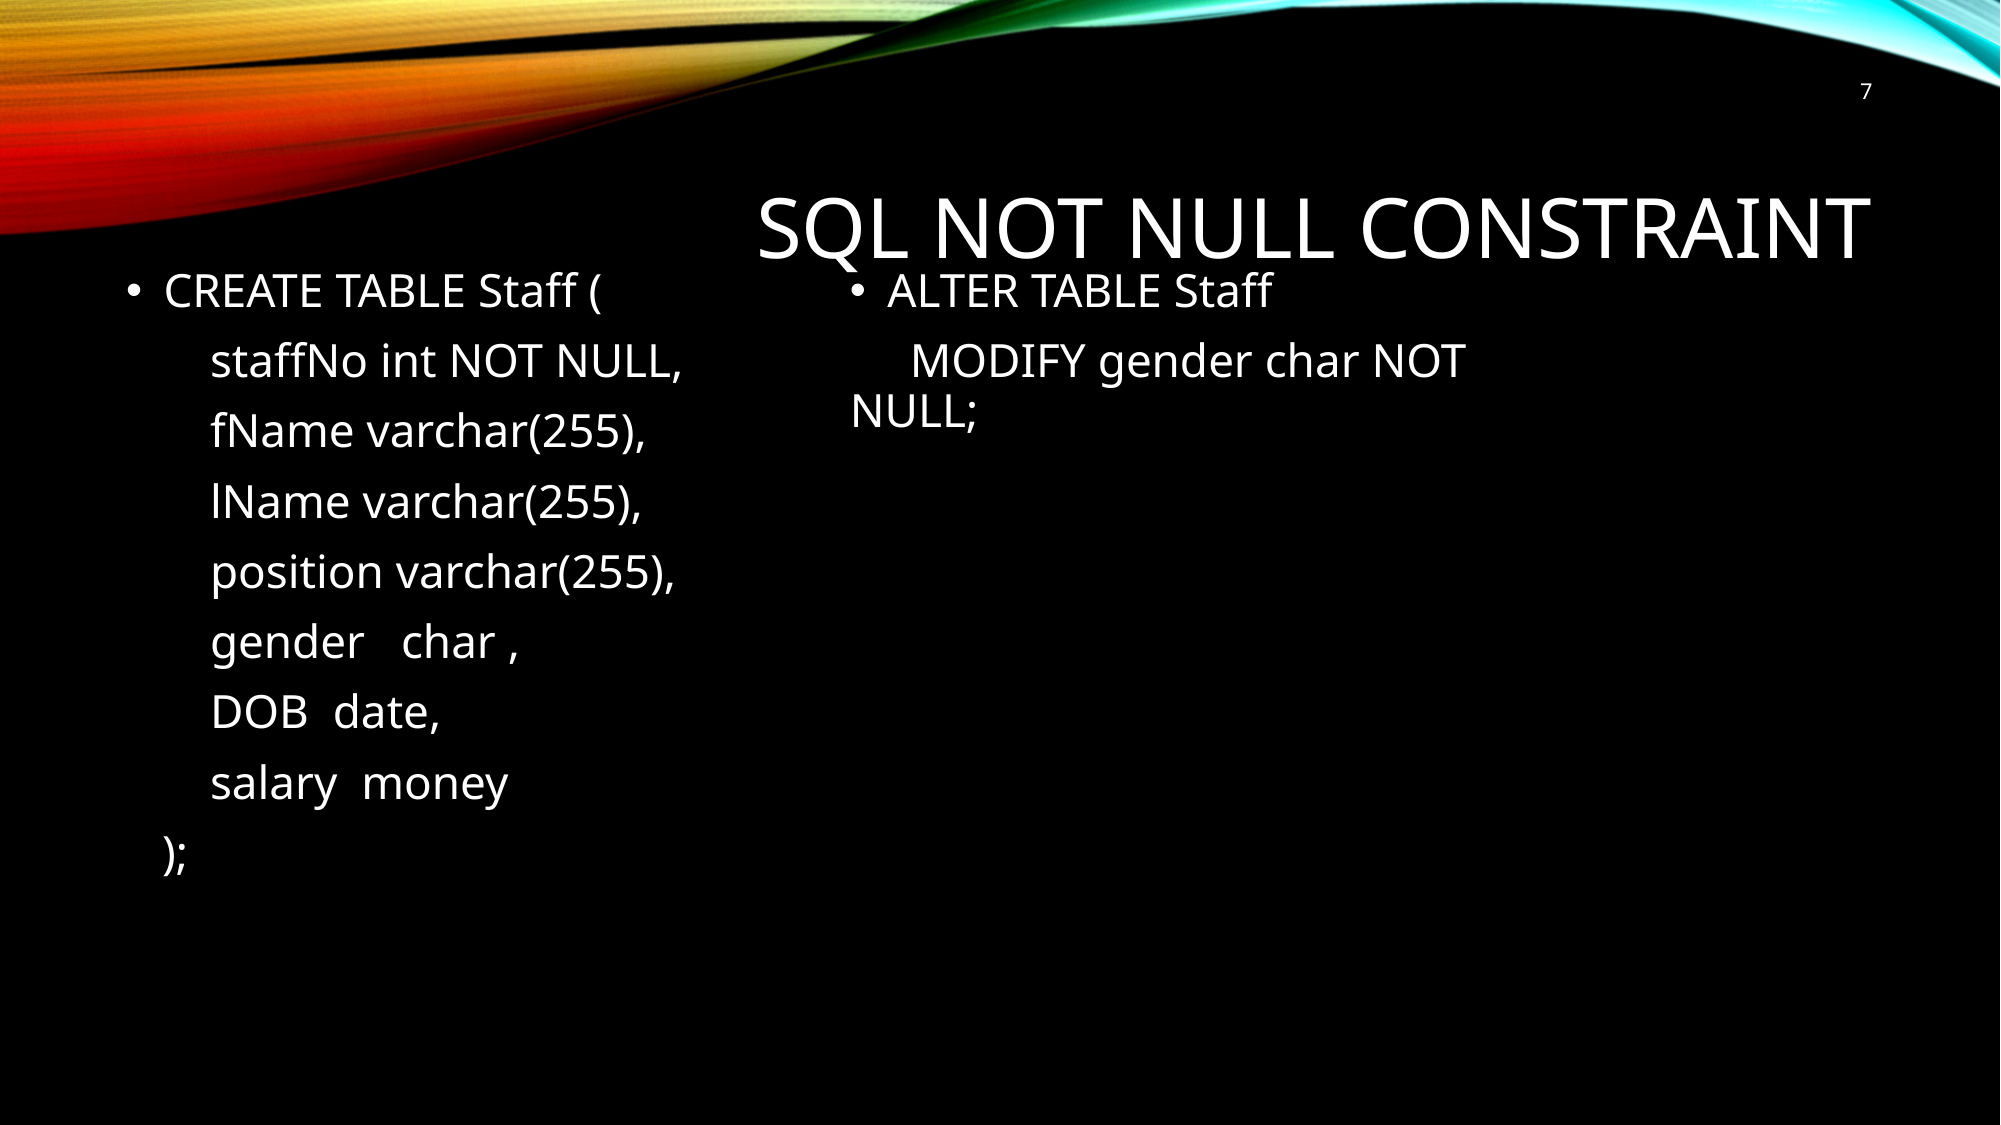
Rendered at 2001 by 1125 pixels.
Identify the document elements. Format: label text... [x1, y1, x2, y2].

title SQL NOT NULL Constraint [474, 125, 1888, 338]
slide_number 7 [1437, 62, 1888, 123]
list ALTER TABLE Staff MODIFY gender char NOT NULL; [834, 260, 1522, 992]
picture [0, 0, 2000, 237]
list CREATE TABLE Staff ( staffNo int NOT NULL, fName varchar(255), lName varchar(255), position varchar(255), gender char , DOB date, salary money ); [111, 260, 798, 992]
